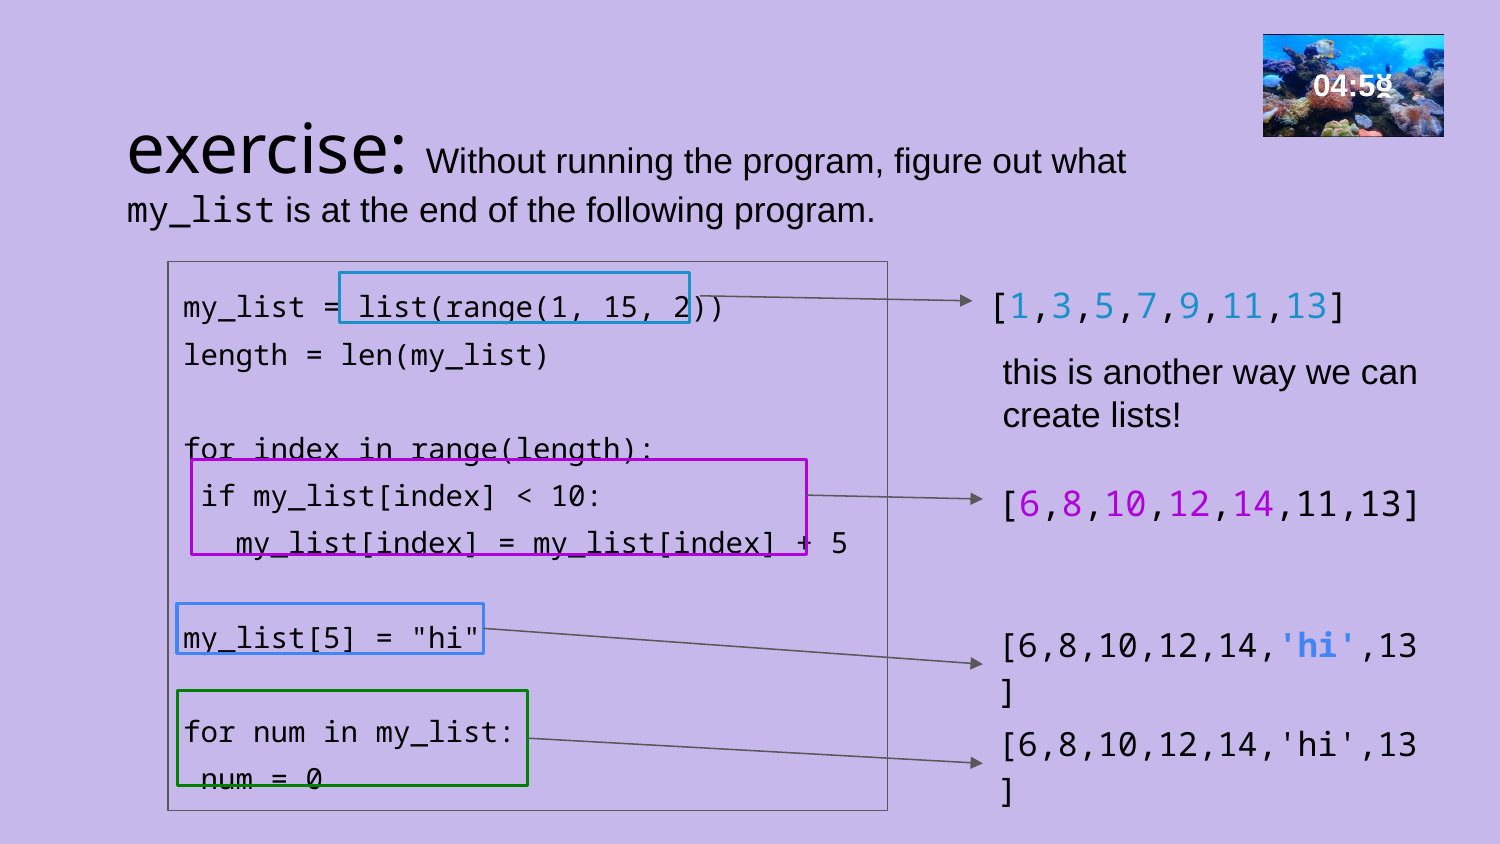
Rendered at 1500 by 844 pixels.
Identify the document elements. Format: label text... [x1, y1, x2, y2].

text_box my_list = list(range(1, 15, 2)) length = len(my_list) for index in range(length): if my_list[index] < 10: my_list[index] = my_list[index] + 5 my_list[5] = "hi" for num in my_list: num = 0 [168, 261, 888, 811]
text_box this is another way we can create lists! [987, 334, 1480, 450]
text_box [177, 603, 480, 654]
text_box exercise: Without running the program, figure out what my_list is at the end of the following program. [111, 88, 1194, 245]
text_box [805, 459, 1444, 534]
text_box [526, 702, 1444, 774]
text_box [177, 690, 528, 786]
text_box [191, 459, 807, 555]
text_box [699, 261, 1388, 335]
text_box [339, 272, 690, 323]
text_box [483, 603, 1444, 675]
picture [1263, 34, 1444, 137]
